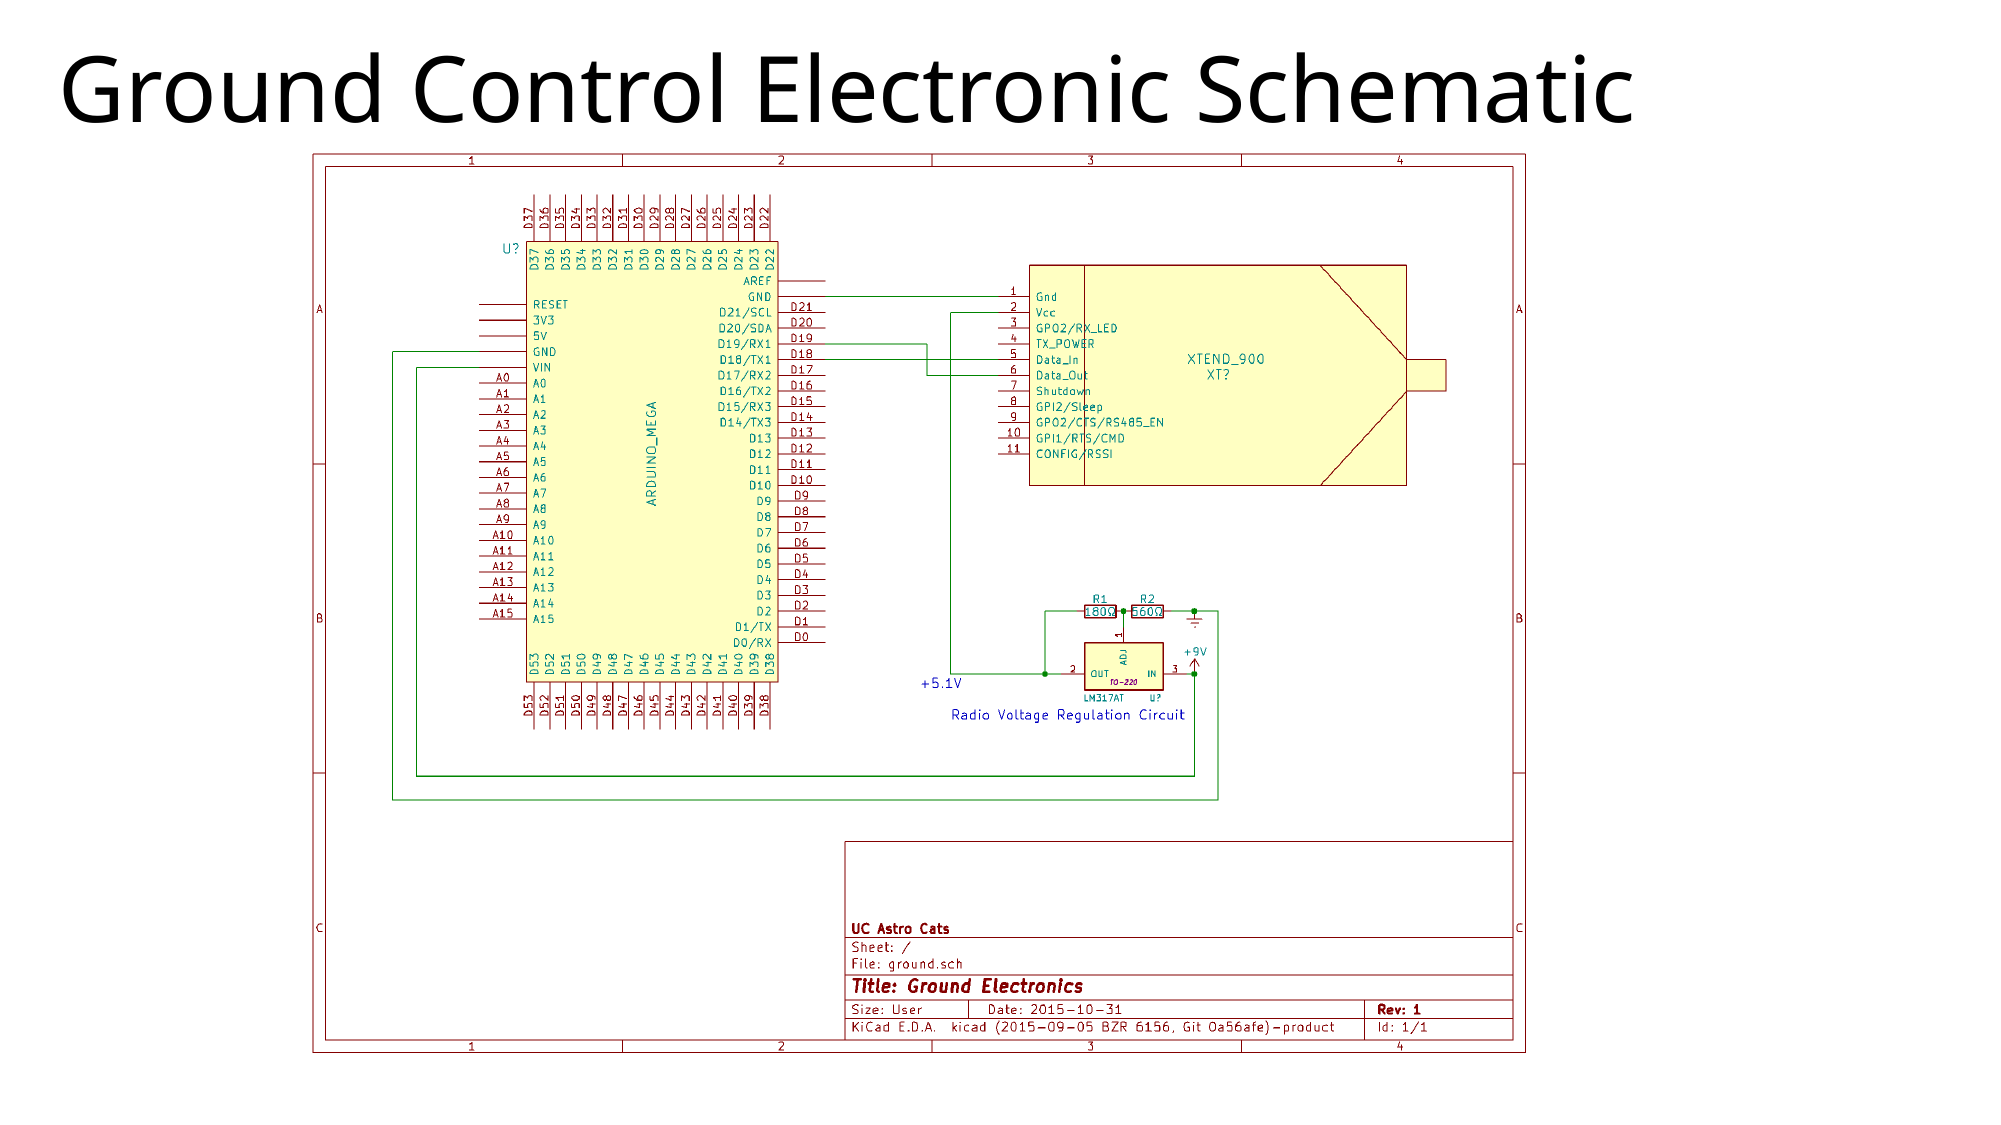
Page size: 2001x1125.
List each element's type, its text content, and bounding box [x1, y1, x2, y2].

title Ground Control Electronic Schematic [44, 0, 1769, 187]
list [306, 146, 1532, 1059]
